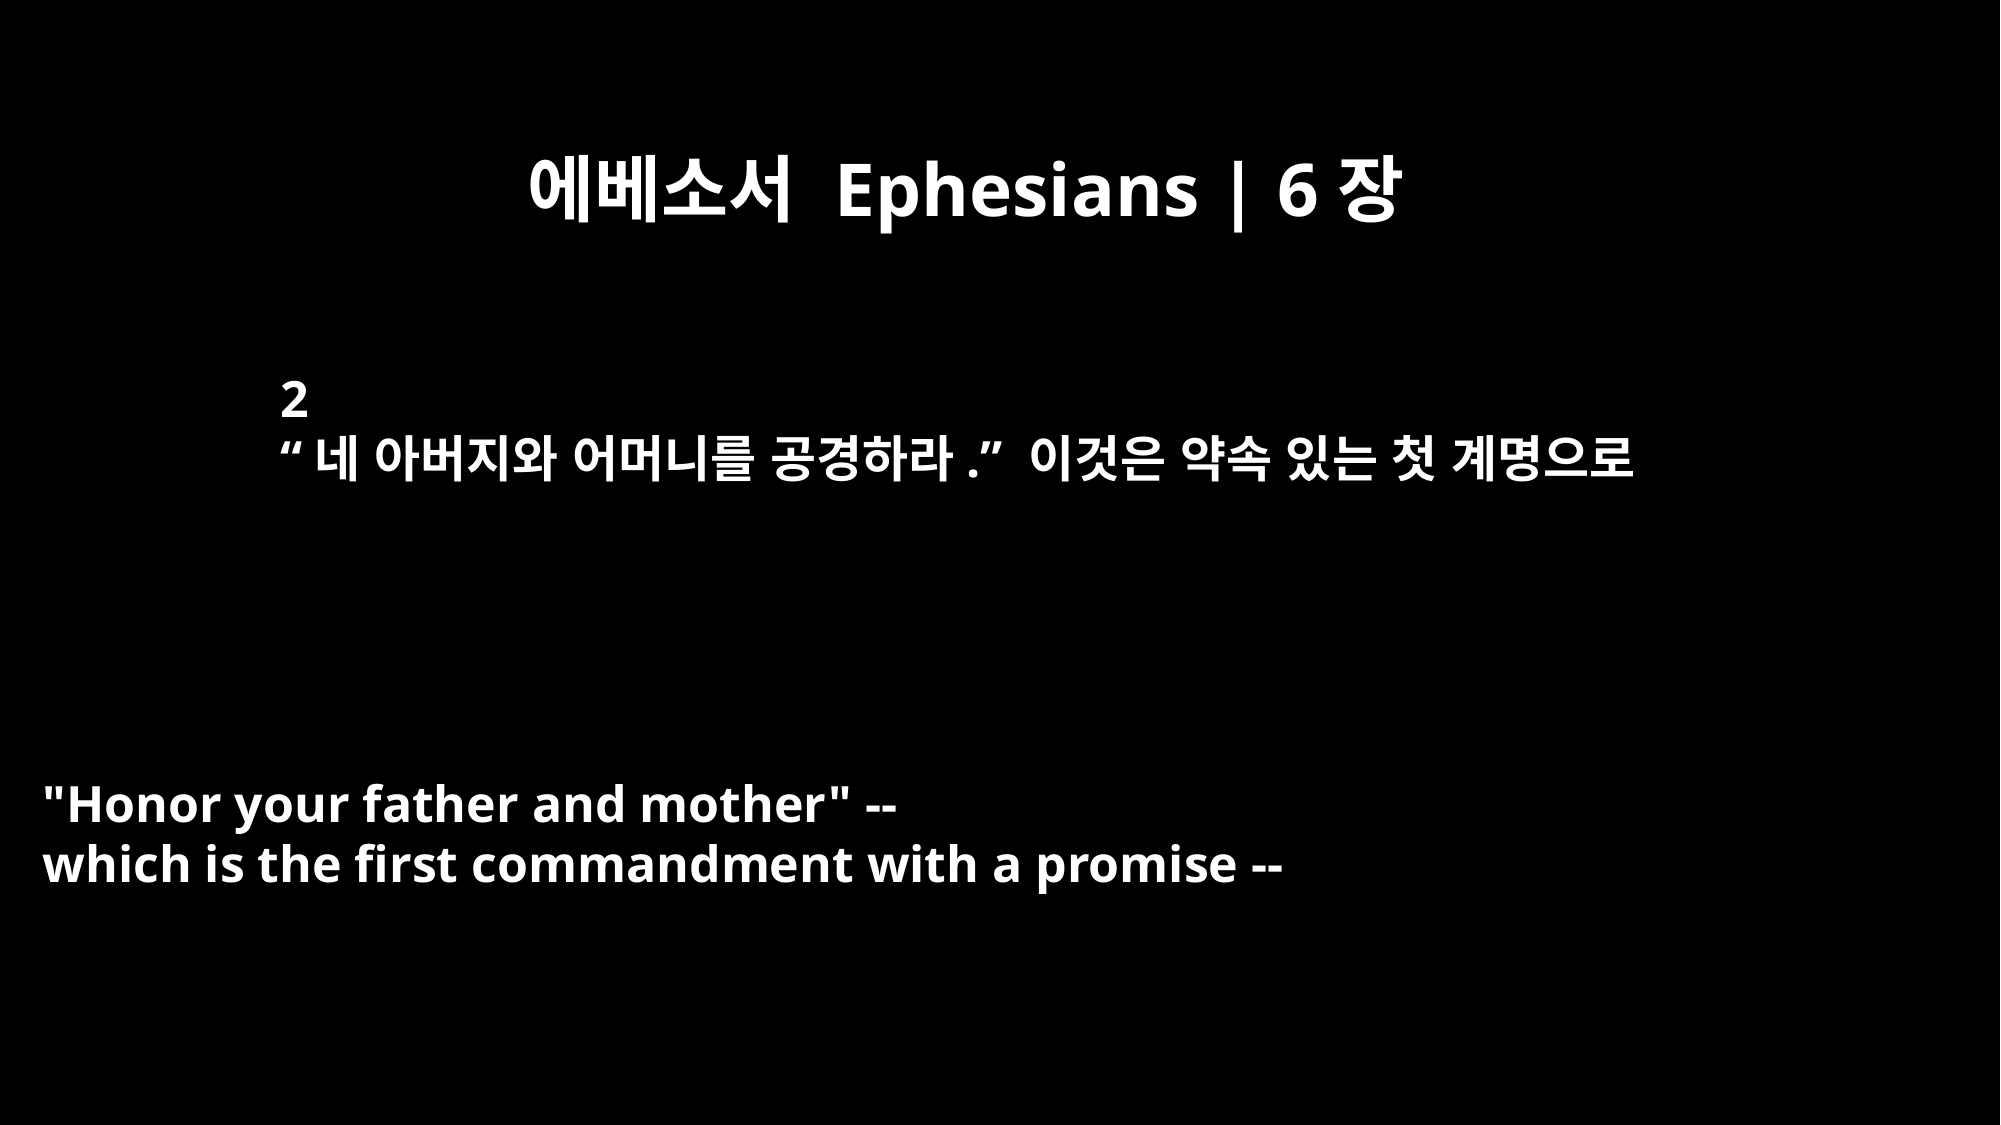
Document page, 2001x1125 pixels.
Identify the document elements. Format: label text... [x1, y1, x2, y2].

text_box "Honor your father and mother" -- which is the first commandment with a promise -- [27, 764, 1299, 900]
text_box 에베소서 Ephesians | 6장 [512, 136, 1420, 239]
text_box 2 “네 아버지와 어머니를 공경하라.” 이것은 약속 있는 첫 계명으로 [265, 359, 1652, 495]
